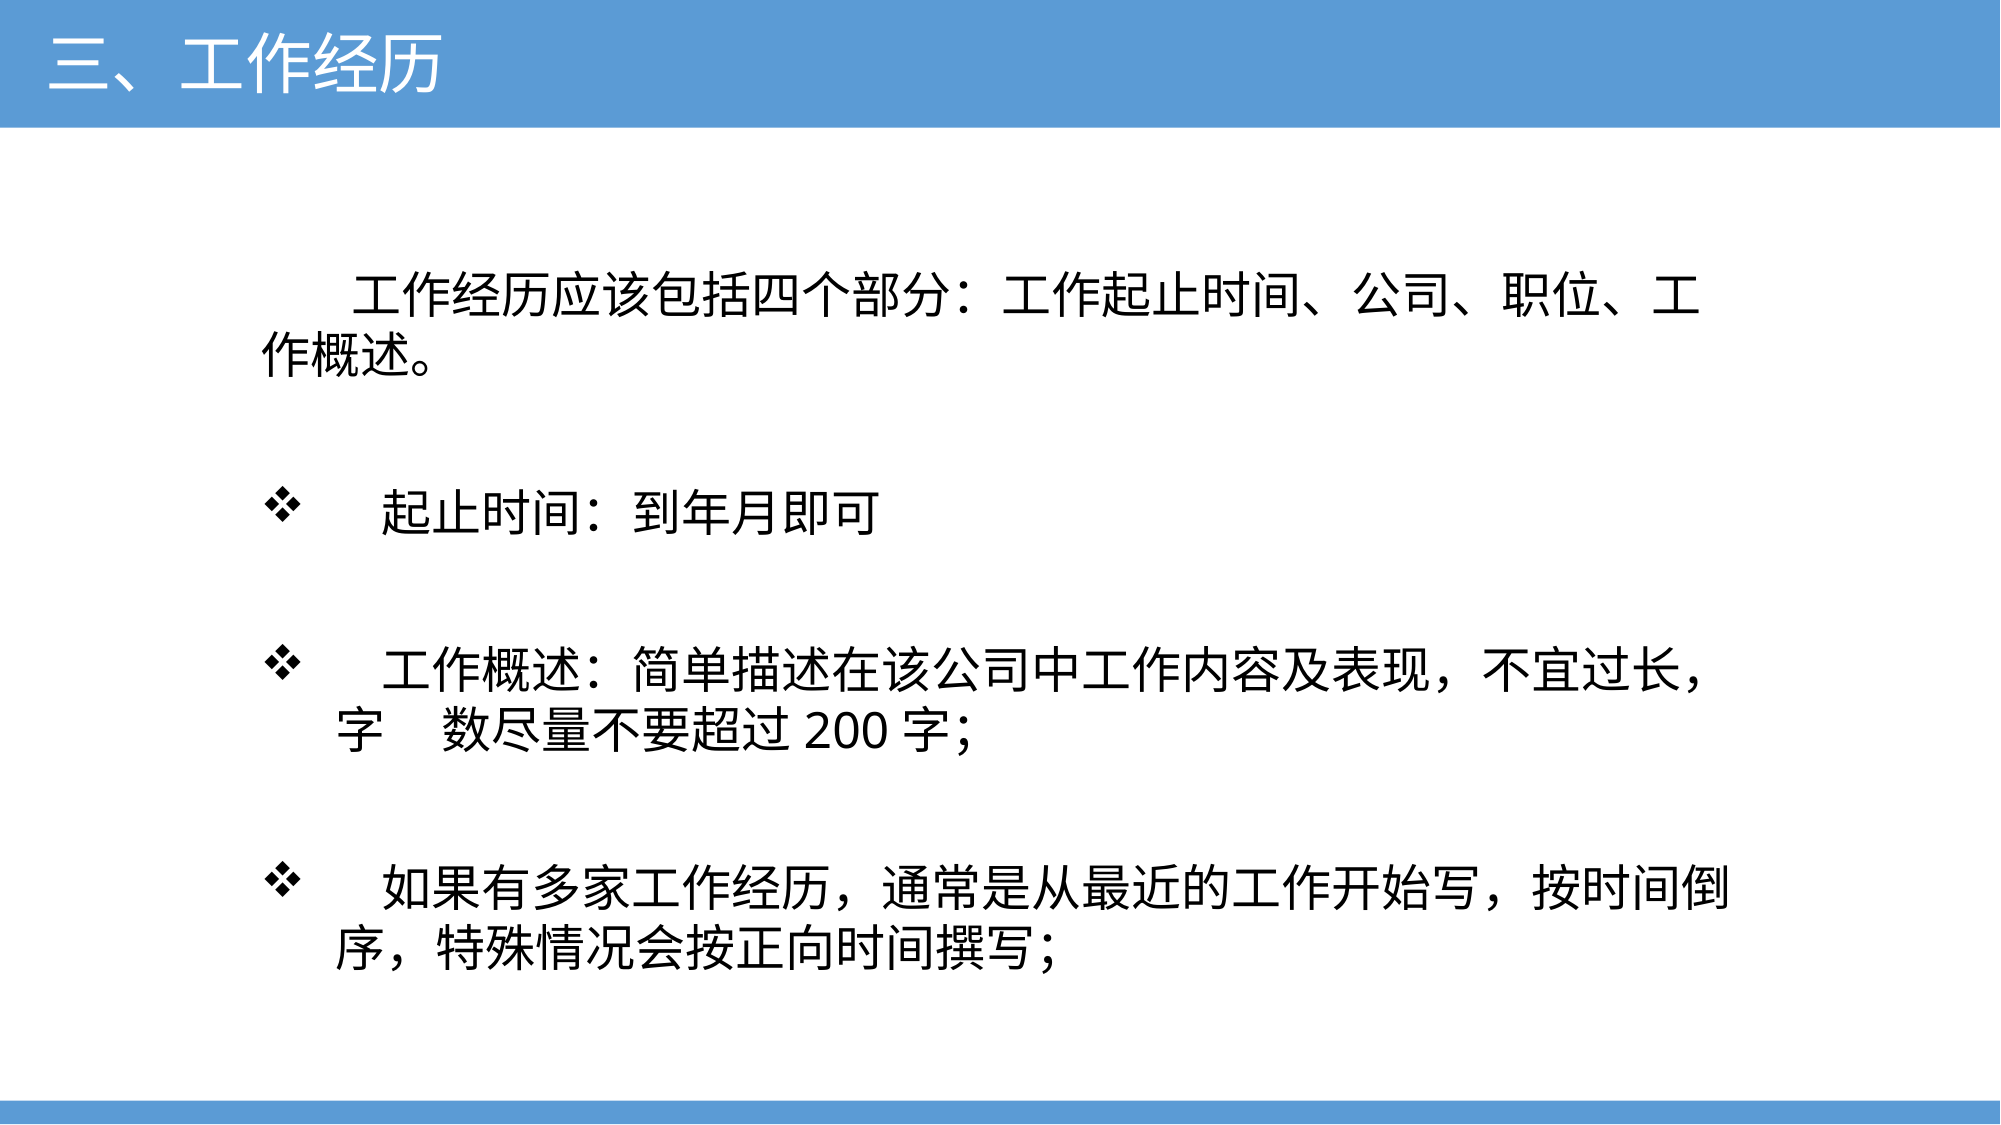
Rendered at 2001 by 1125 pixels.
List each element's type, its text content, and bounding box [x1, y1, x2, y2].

text_box 工作经历应该包括四个部分：工作起止时间、公司、职位、工作概述。 起止时间：到年月即可 工作概述：简单描述在该公司中工作内容及表现，不宜过长，字 数尽量不要超过200字； 如果有多家工作经历，通常是从最近的工作开始写，按时间倒序，特殊情况会按正向时间撰写； [245, 256, 1766, 984]
text_box 三、工作经历 [30, 13, 1580, 109]
